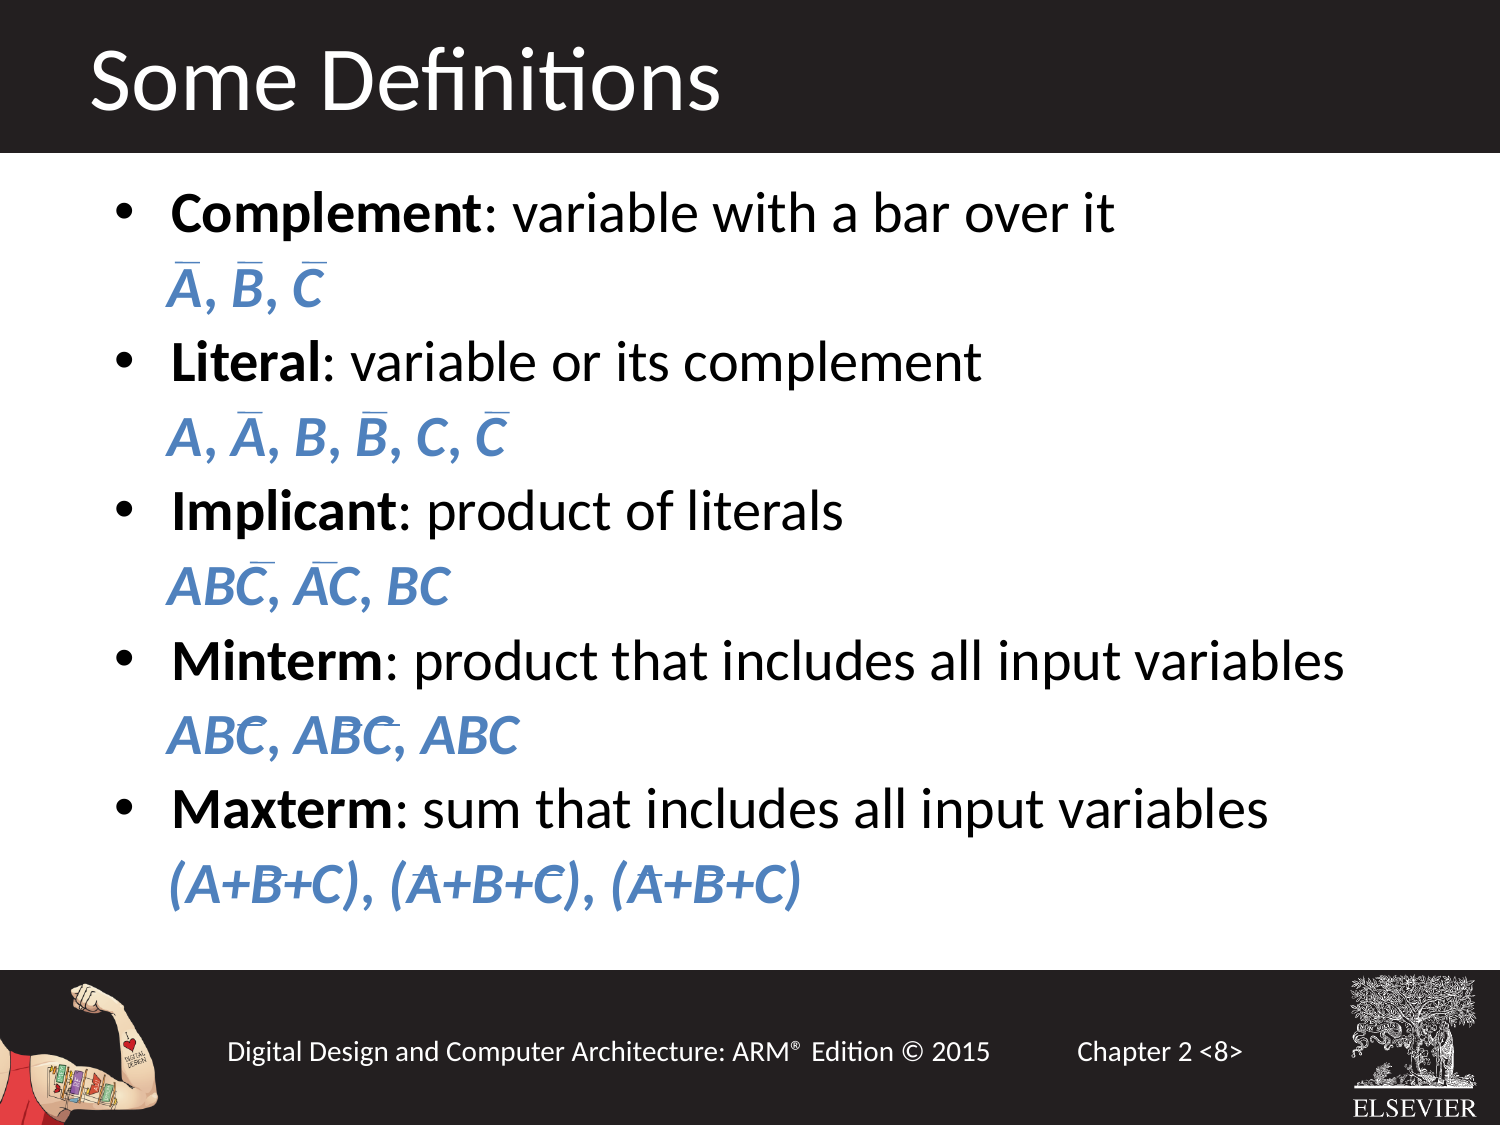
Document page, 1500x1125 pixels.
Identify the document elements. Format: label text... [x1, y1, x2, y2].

picture [0, 979, 163, 1125]
text_box Some Definitions [75, 11, 1375, 136]
picture [1350, 974, 1477, 1117]
list Complement: variable with a bar over it A, B, C Literal: variable or its complement A, A, B, B, C, C Implicant: product of literals ABC, AC, BC Minterm: product that includes all input variables ABC, ABC, ABC Maxterm: sum that includes all input variables (A+B+C), (A+B+C), (A+B+C) [99, 174, 1375, 988]
